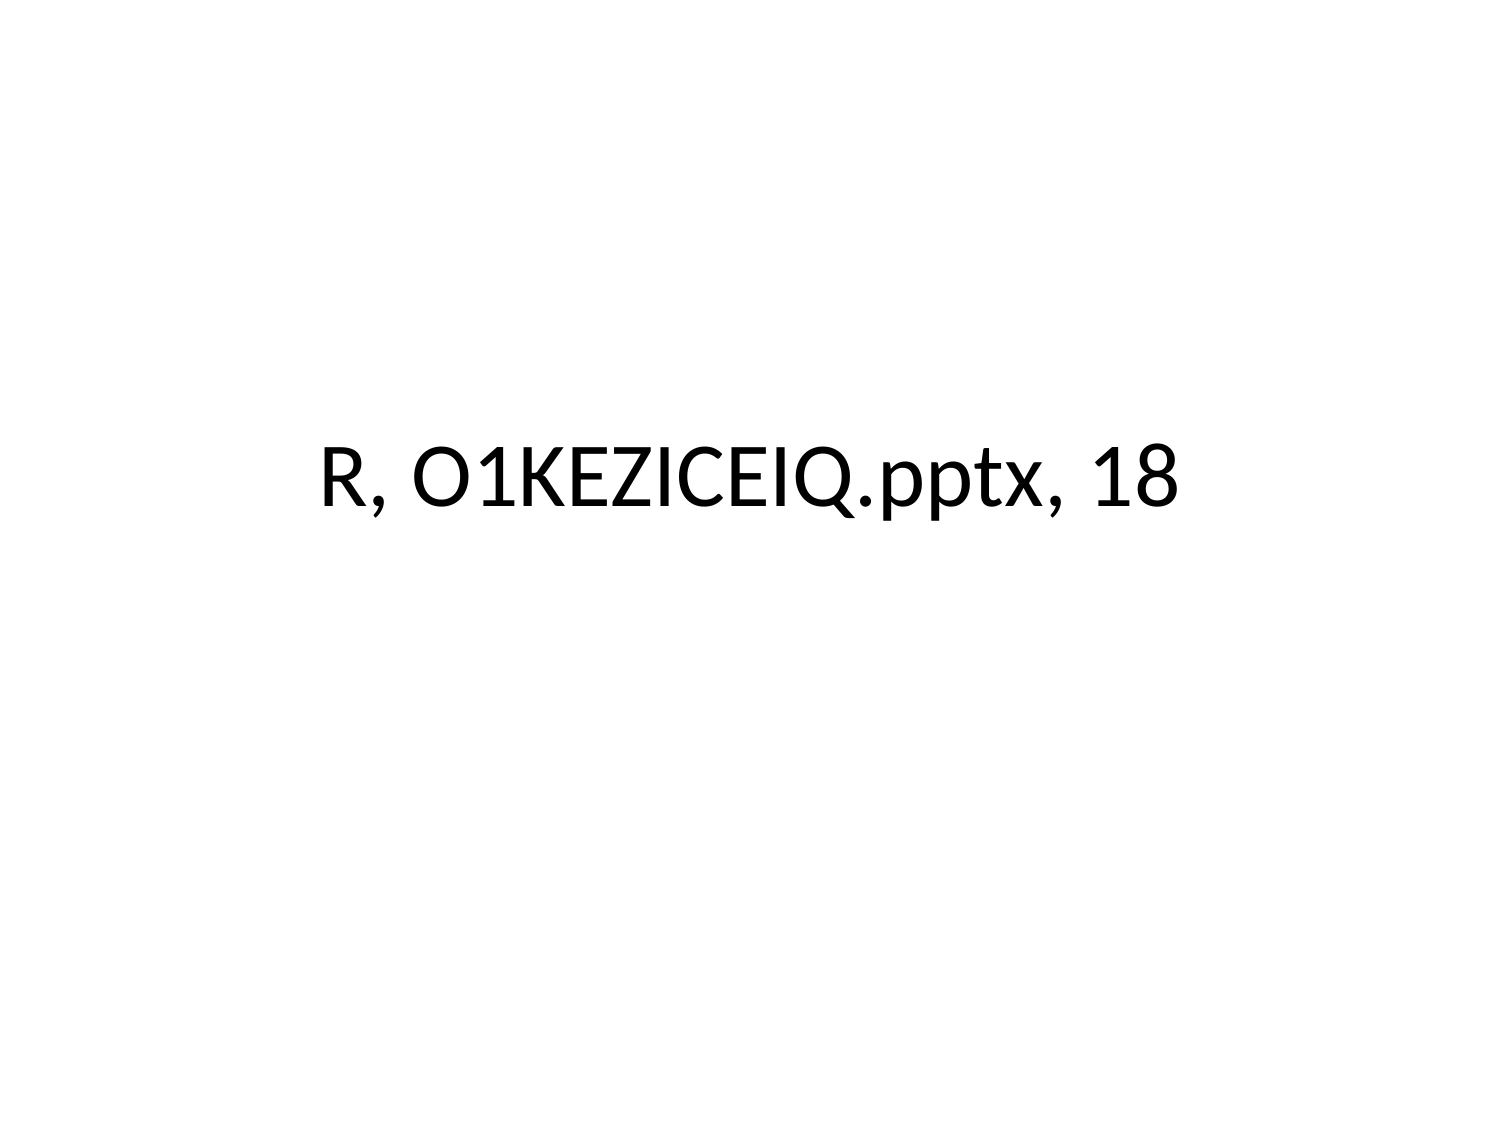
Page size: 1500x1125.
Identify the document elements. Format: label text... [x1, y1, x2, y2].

title R, O1KEZICEIQ.pptx, 18 [112, 349, 1388, 591]
